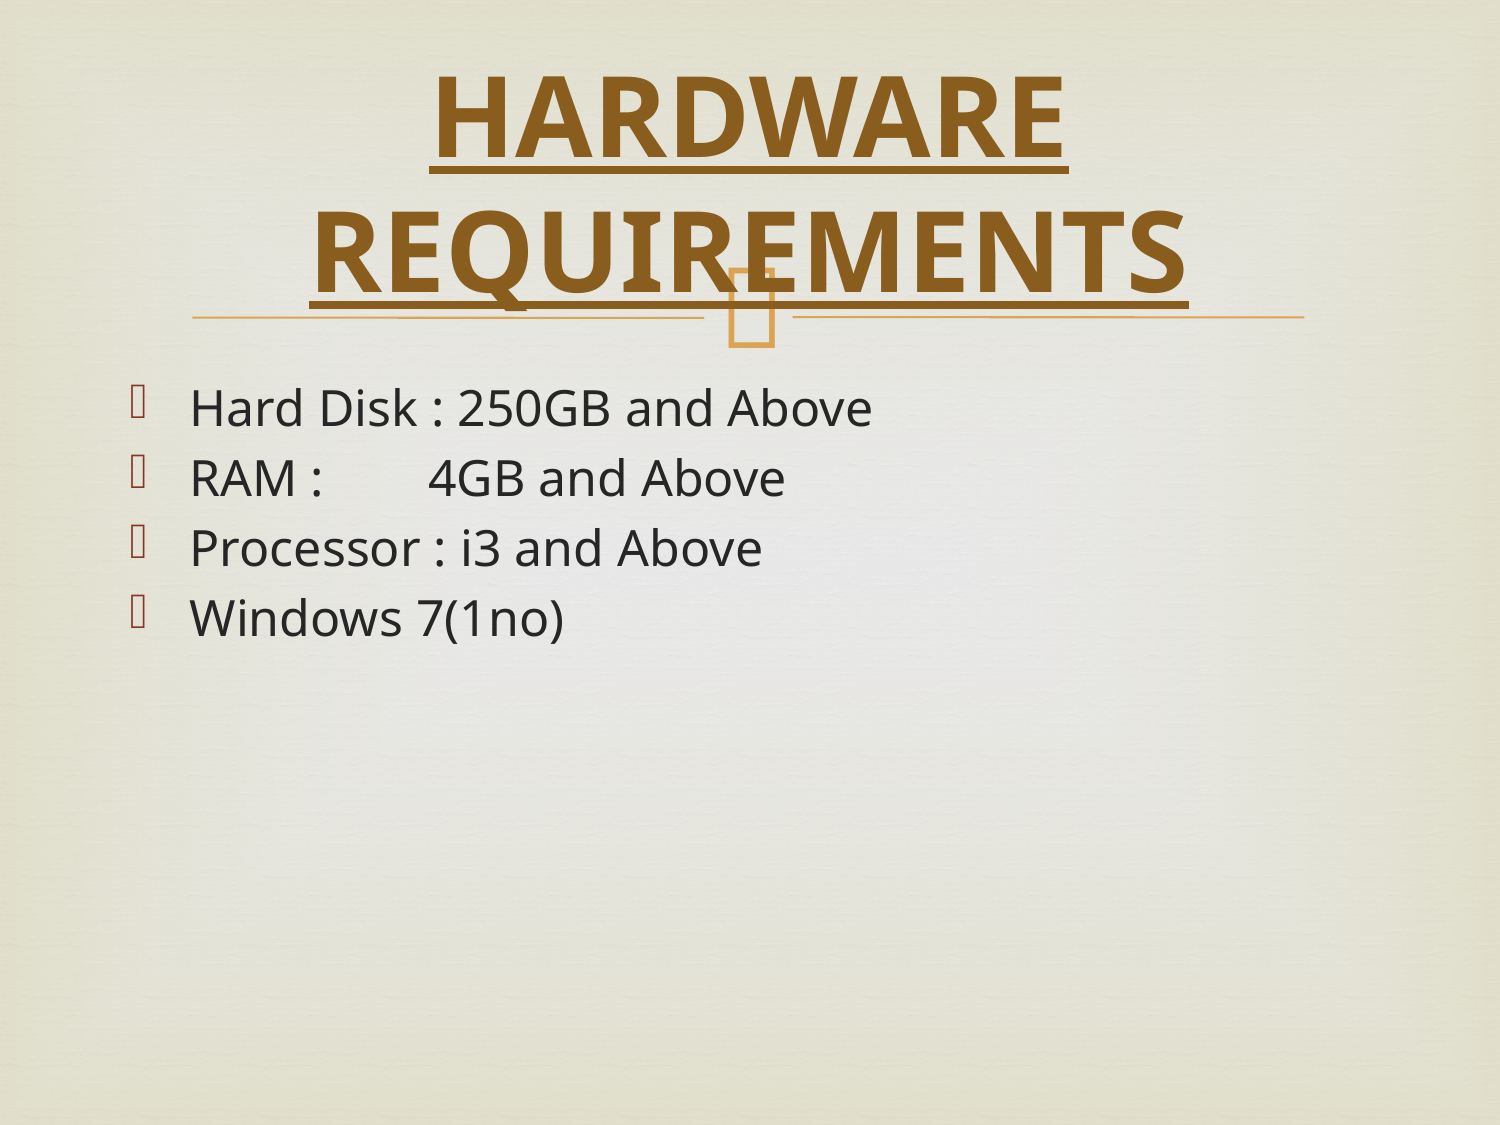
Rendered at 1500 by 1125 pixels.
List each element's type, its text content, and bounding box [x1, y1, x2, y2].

list Hard Disk : 250GB and Above RAM : 4GB and Above Processor : i3 and Above Windows 7(1no) [114, 368, 1386, 1005]
title HARDWARE REQUIREMENTS [112, 93, 1386, 267]
